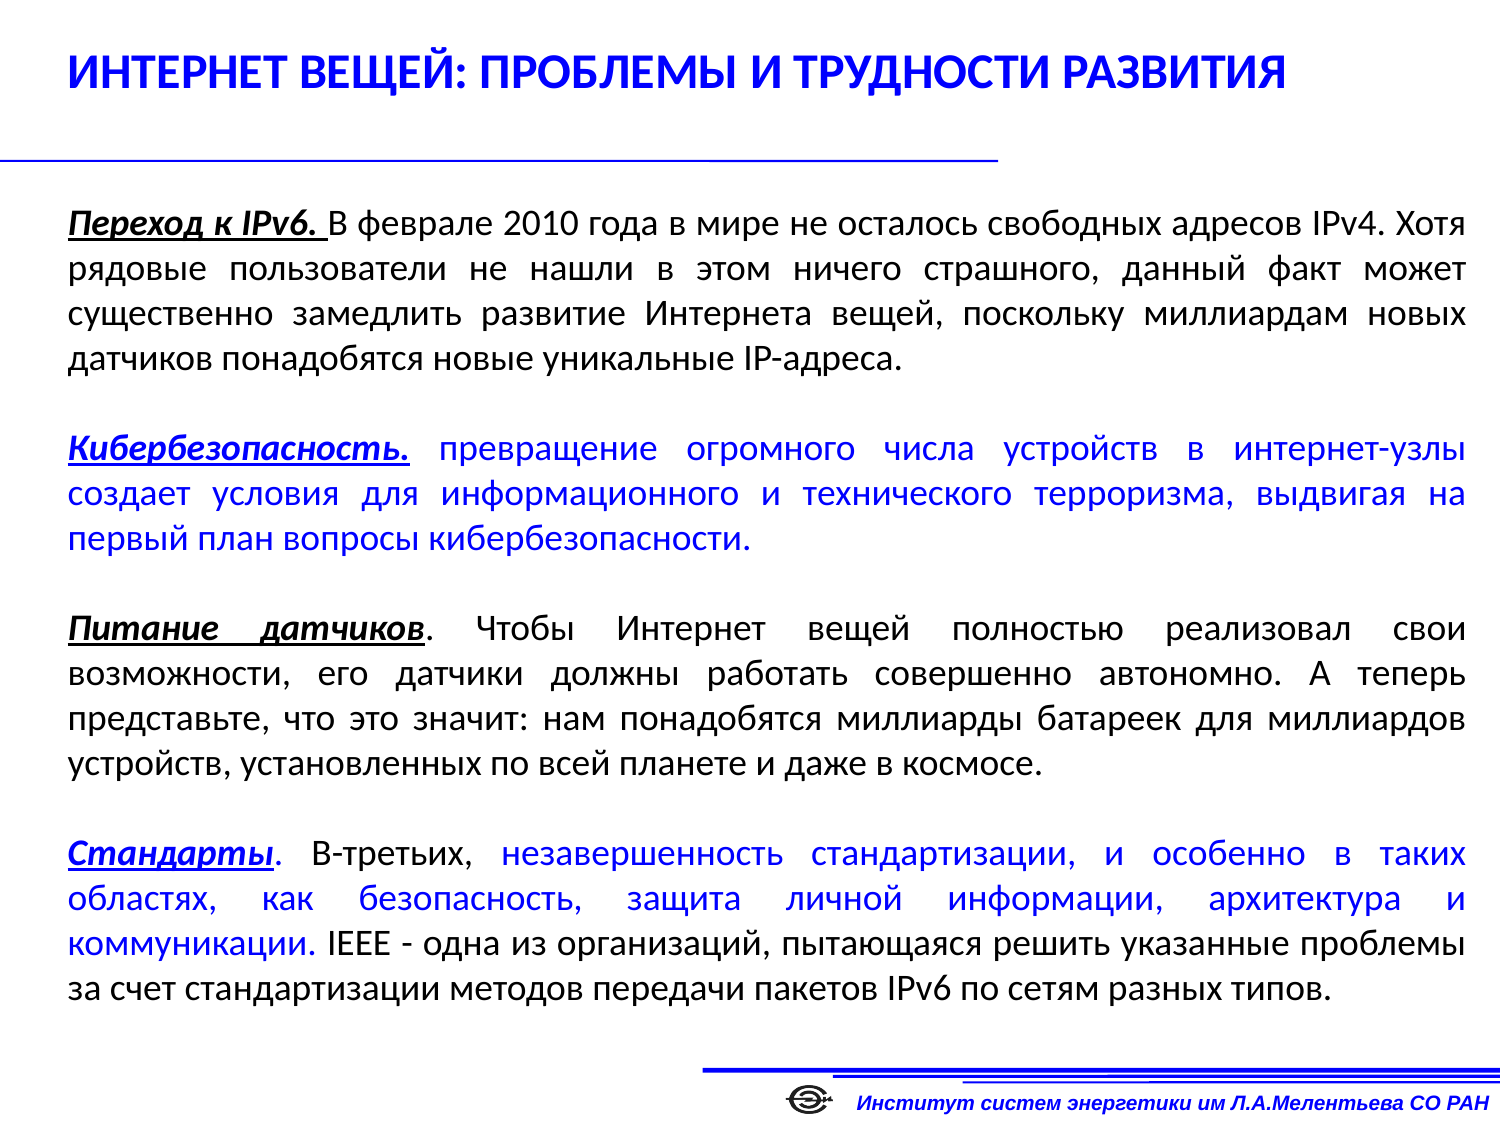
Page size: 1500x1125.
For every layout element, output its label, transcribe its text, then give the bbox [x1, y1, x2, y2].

text_box ИНТЕРНЕТ ВЕЩЕЙ: ПРОБЛЕМЫ И ТРУДНОСТИ РАЗВИТИЯ Переход к IPv6. В феврале 2010 года в мире не осталось свободных адресов IPv4. Хотя рядовые пользователи не нашли в этом ничего страшного, данный факт может существенно замедлить развитие Интернета вещей, поскольку миллиардам новых датчиков понадобятся новые уникальные IP-адреса. Кибербезопасность. превращение огромного числа устройств в интернет-узлы создает условия для информационного и технического терроризма, выдвигая на первый план вопросы кибербезопасности. Питание датчиков. Чтобы Интернет вещей полностью реализовал свои возможности, его датчики должны работать совершенно автономно. А теперь представьте, что это значит: нам понадобятся миллиарды батареек для миллиардов устройств, установленных по всей планете и даже в космосе. Стандарты. В-третьих, незавершенность стандартизации, и особенно в таких областях, как безопасность, защита личной информации, архитектура и коммуникации. IEEE - одна из организаций, пытающаяся решить указанные проблемы за счет стандартизации методов передачи пакетов IPv6 по сетям разных типов. [52, 30, 1482, 1106]
